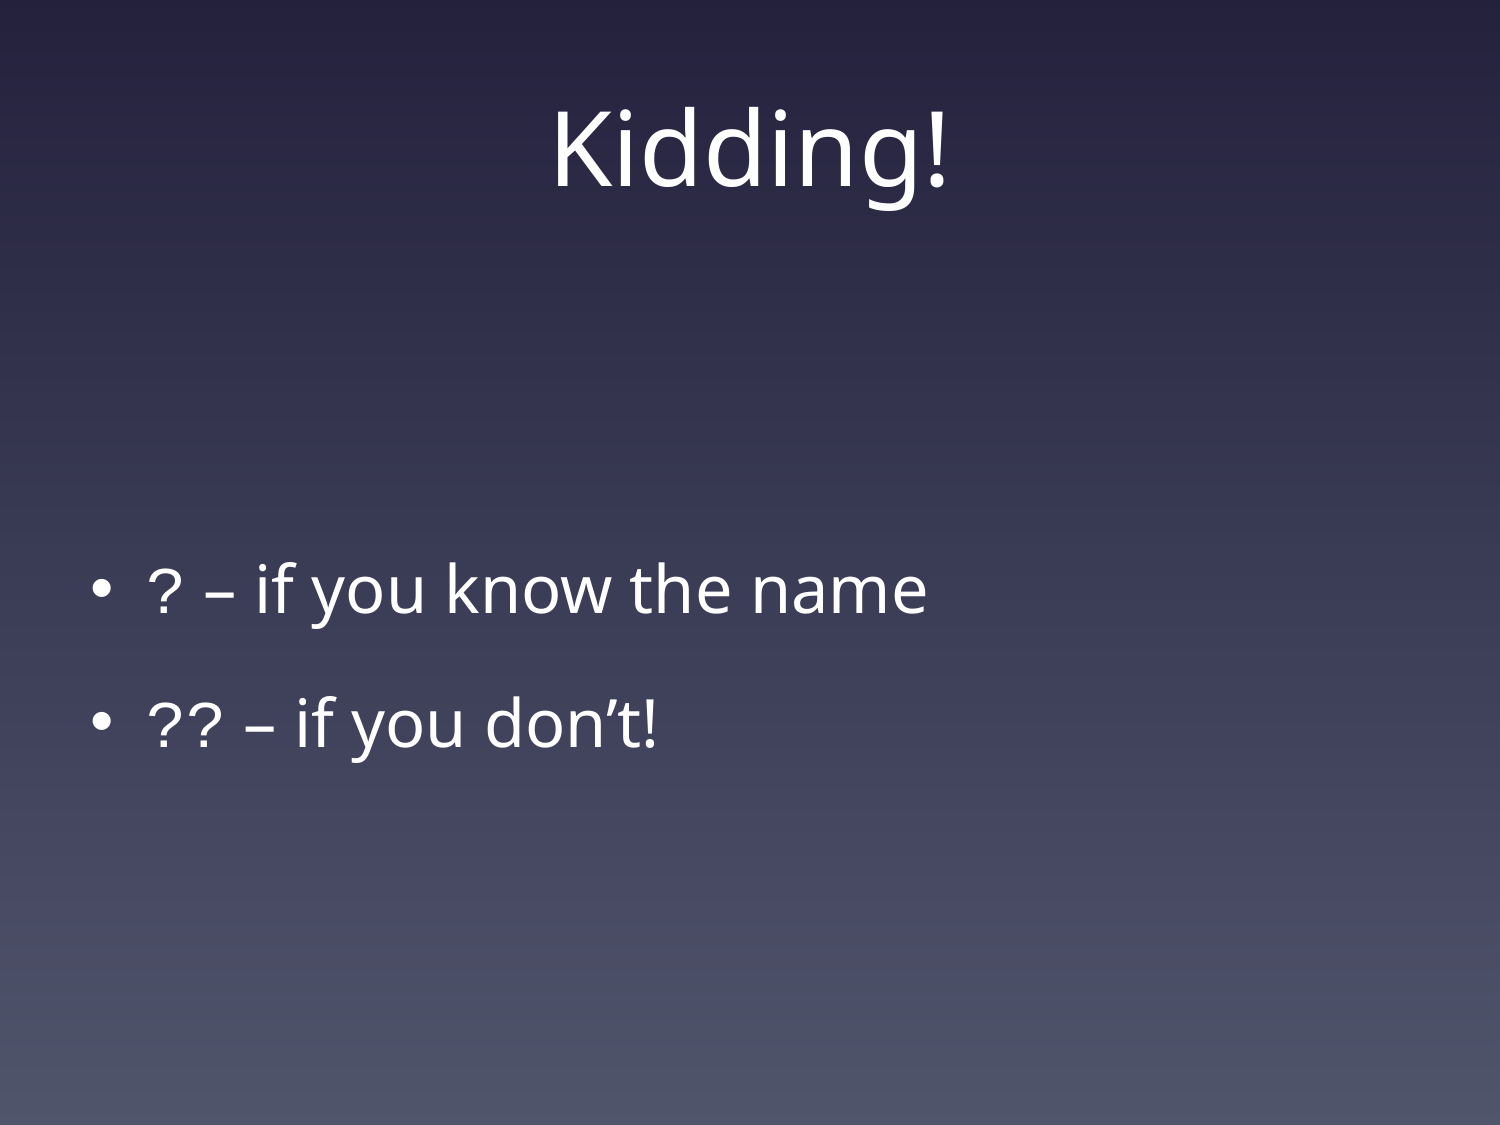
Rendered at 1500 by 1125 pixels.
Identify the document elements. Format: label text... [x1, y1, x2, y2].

list ? – if you know the name ?? – if you don’t! [75, 262, 1425, 1005]
title Kidding! [75, 75, 1425, 262]
